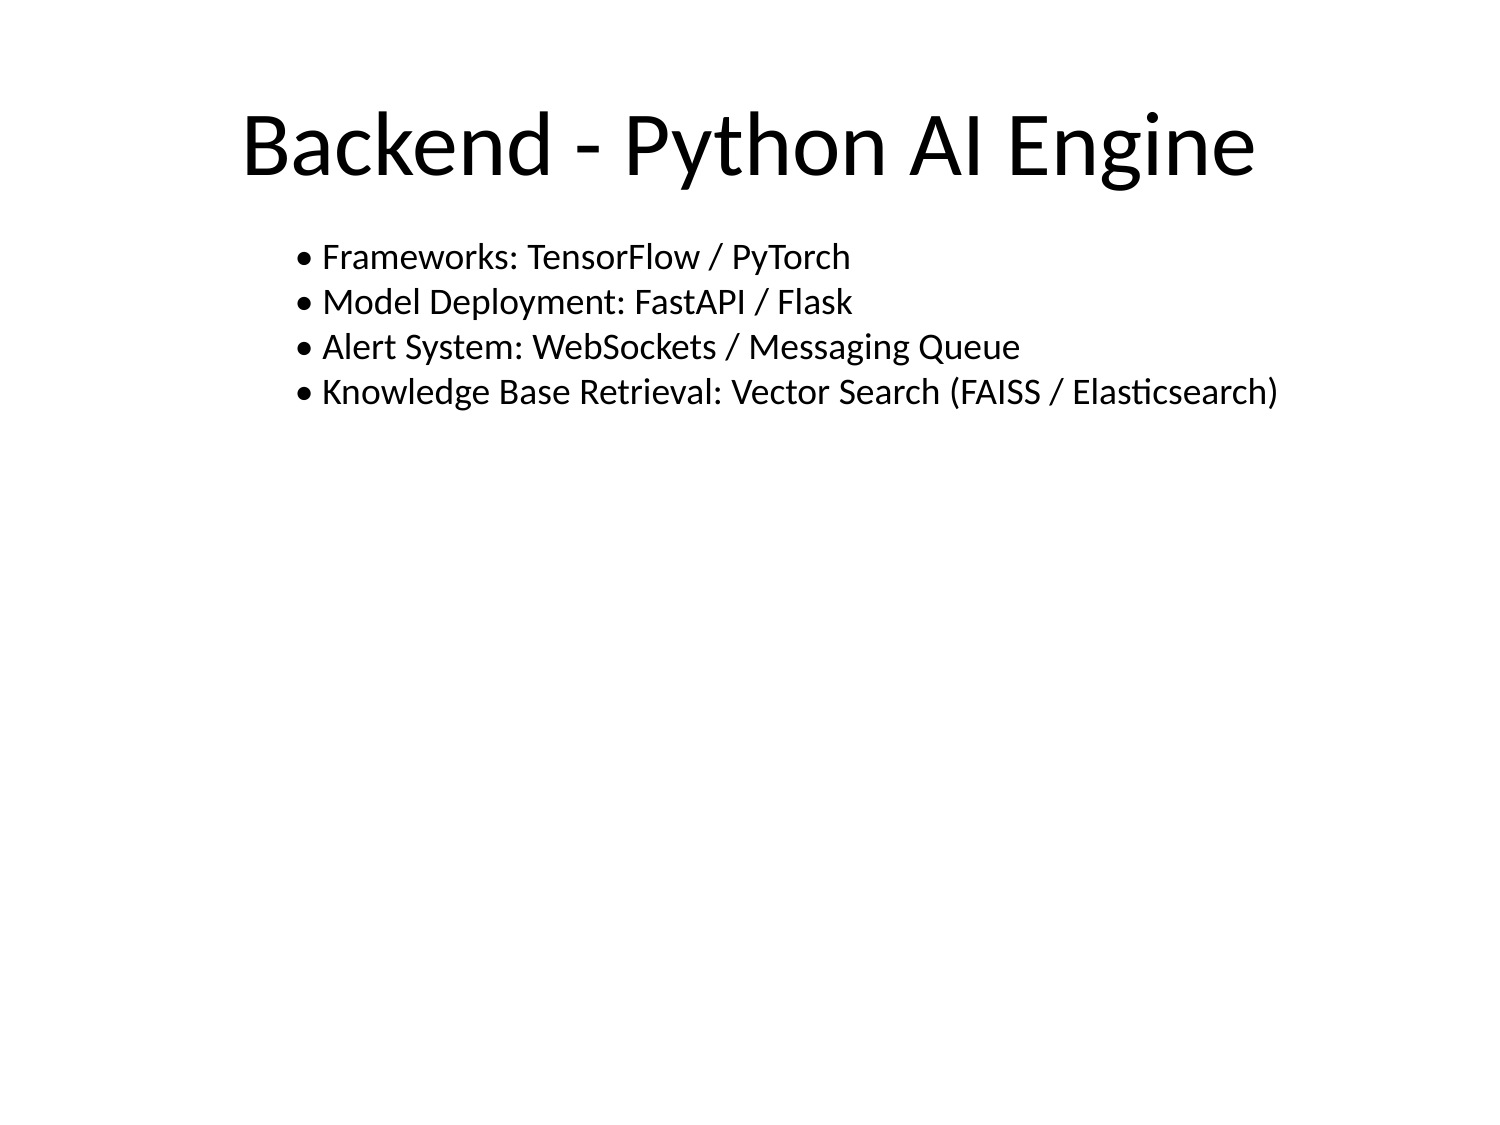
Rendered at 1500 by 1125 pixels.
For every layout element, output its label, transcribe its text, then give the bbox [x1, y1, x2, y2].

text_box • Frameworks: TensorFlow / PyTorch • Model Deployment: FastAPI / Flask • Alert System: WebSockets / Messaging Queue • Knowledge Base Retrieval: Vector Search (FAISS / Elasticsearch) [280, 224, 1295, 420]
title Backend - Python AI Engine [75, 45, 1425, 233]
